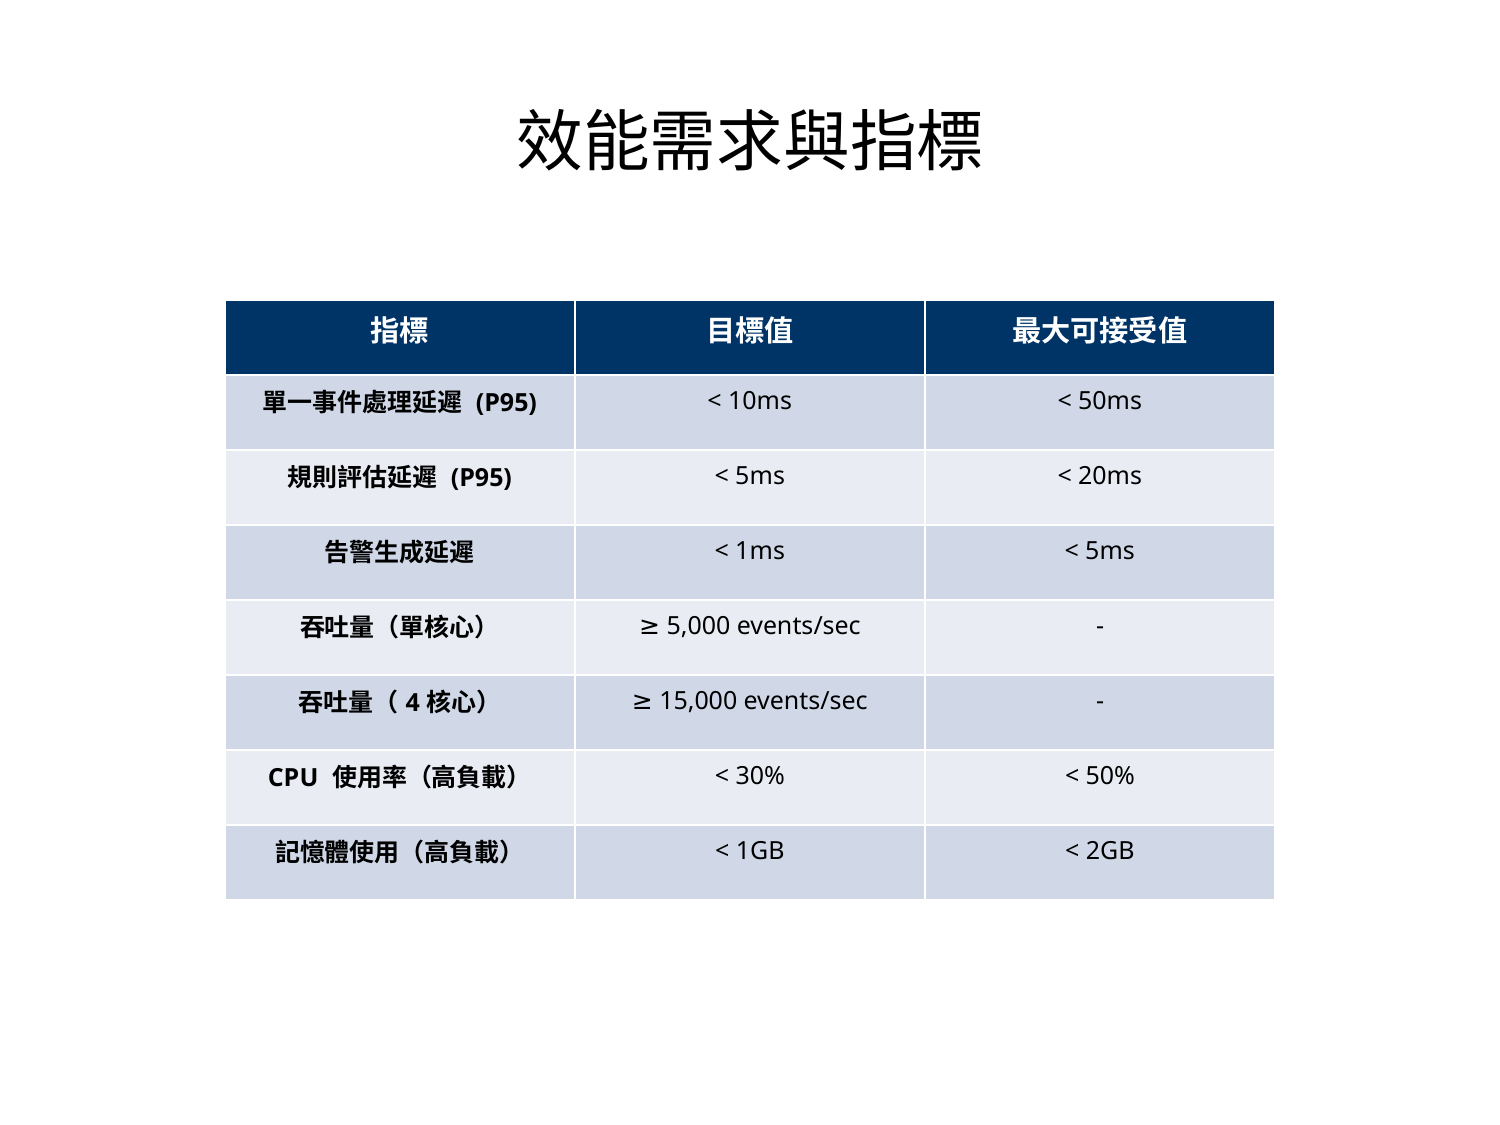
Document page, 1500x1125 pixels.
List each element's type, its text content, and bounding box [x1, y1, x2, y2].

table_cell < 5ms [926, 526, 1274, 599]
table_cell ≥ 5,000 events/sec [576, 601, 924, 674]
table_cell 記憶體使用（高負載） [226, 826, 574, 899]
table_cell < 10ms [576, 376, 924, 449]
table_cell 吞吐量（單核心） [226, 601, 574, 674]
table_cell < 1GB [576, 826, 924, 899]
table_cell < 30% [576, 751, 924, 824]
table_cell < 20ms [926, 451, 1274, 524]
table_cell < 1ms [576, 526, 924, 599]
table_cell - [926, 601, 1274, 674]
table_cell < 50ms [926, 376, 1274, 449]
table_cell ≥ 15,000 events/sec [576, 676, 924, 749]
table_cell 單一事件處理延遲 (P95) [226, 376, 574, 449]
table_cell - [926, 676, 1274, 749]
table_header 目標值 [576, 301, 924, 374]
title 效能需求與指標 [75, 45, 1425, 233]
table_cell 告警生成延遲 [226, 526, 574, 599]
table_header 最大可接受值 [926, 301, 1274, 374]
table_cell 規則評估延遲 (P95) [226, 451, 574, 524]
table_cell CPU 使用率（高負載） [226, 751, 574, 824]
table_cell 吞吐量（4核心） [226, 676, 574, 749]
table_cell < 50% [926, 751, 1274, 824]
table_cell < 5ms [576, 451, 924, 524]
table_header 指標 [226, 301, 574, 374]
table_cell < 2GB [926, 826, 1274, 899]
